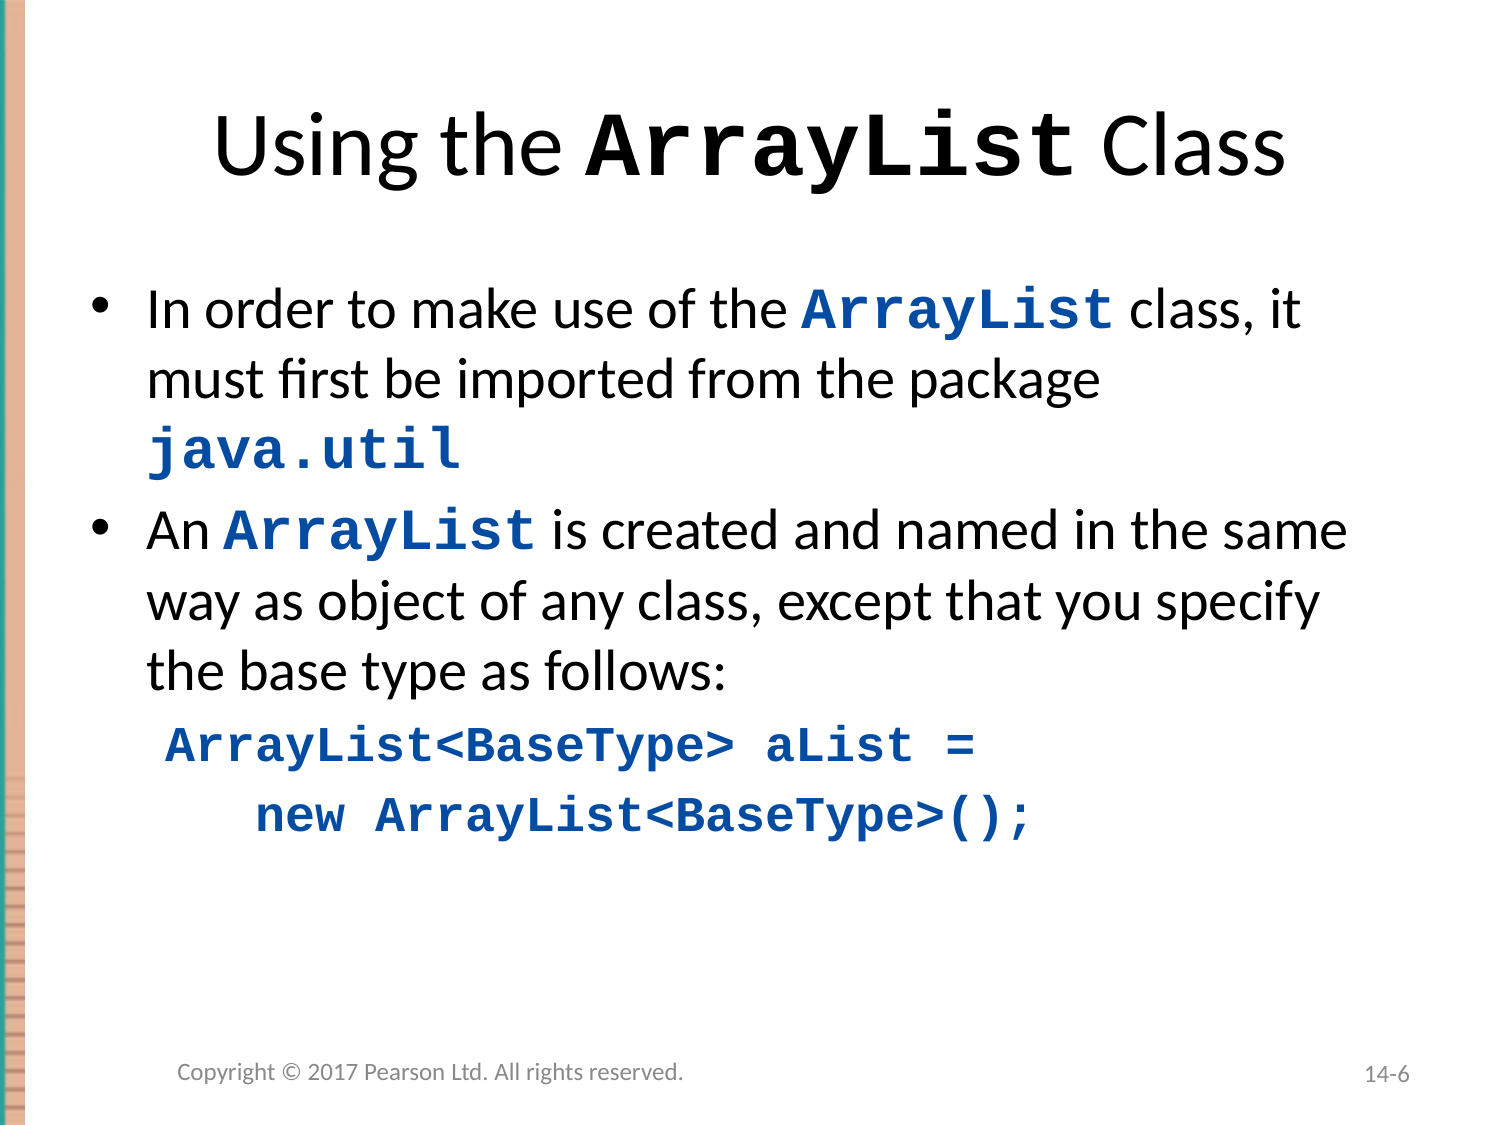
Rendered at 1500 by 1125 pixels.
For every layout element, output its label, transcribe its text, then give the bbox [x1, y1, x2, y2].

title Using the ArrayList Class [75, 45, 1425, 233]
slide_number 14-6 [1074, 1042, 1425, 1103]
footer Copyright © 2017 Pearson Ltd. All rights reserved. [75, 1040, 788, 1100]
list In order to make use of the ArrayList class, it must first be imported from the package java.util An ArrayList is created and named in the same way as object of any class, except that you specify the base type as follows: ArrayList<BaseType> aList = new ArrayList<BaseType>(); [75, 262, 1425, 1005]
picture [0, 0, 25, 1125]
